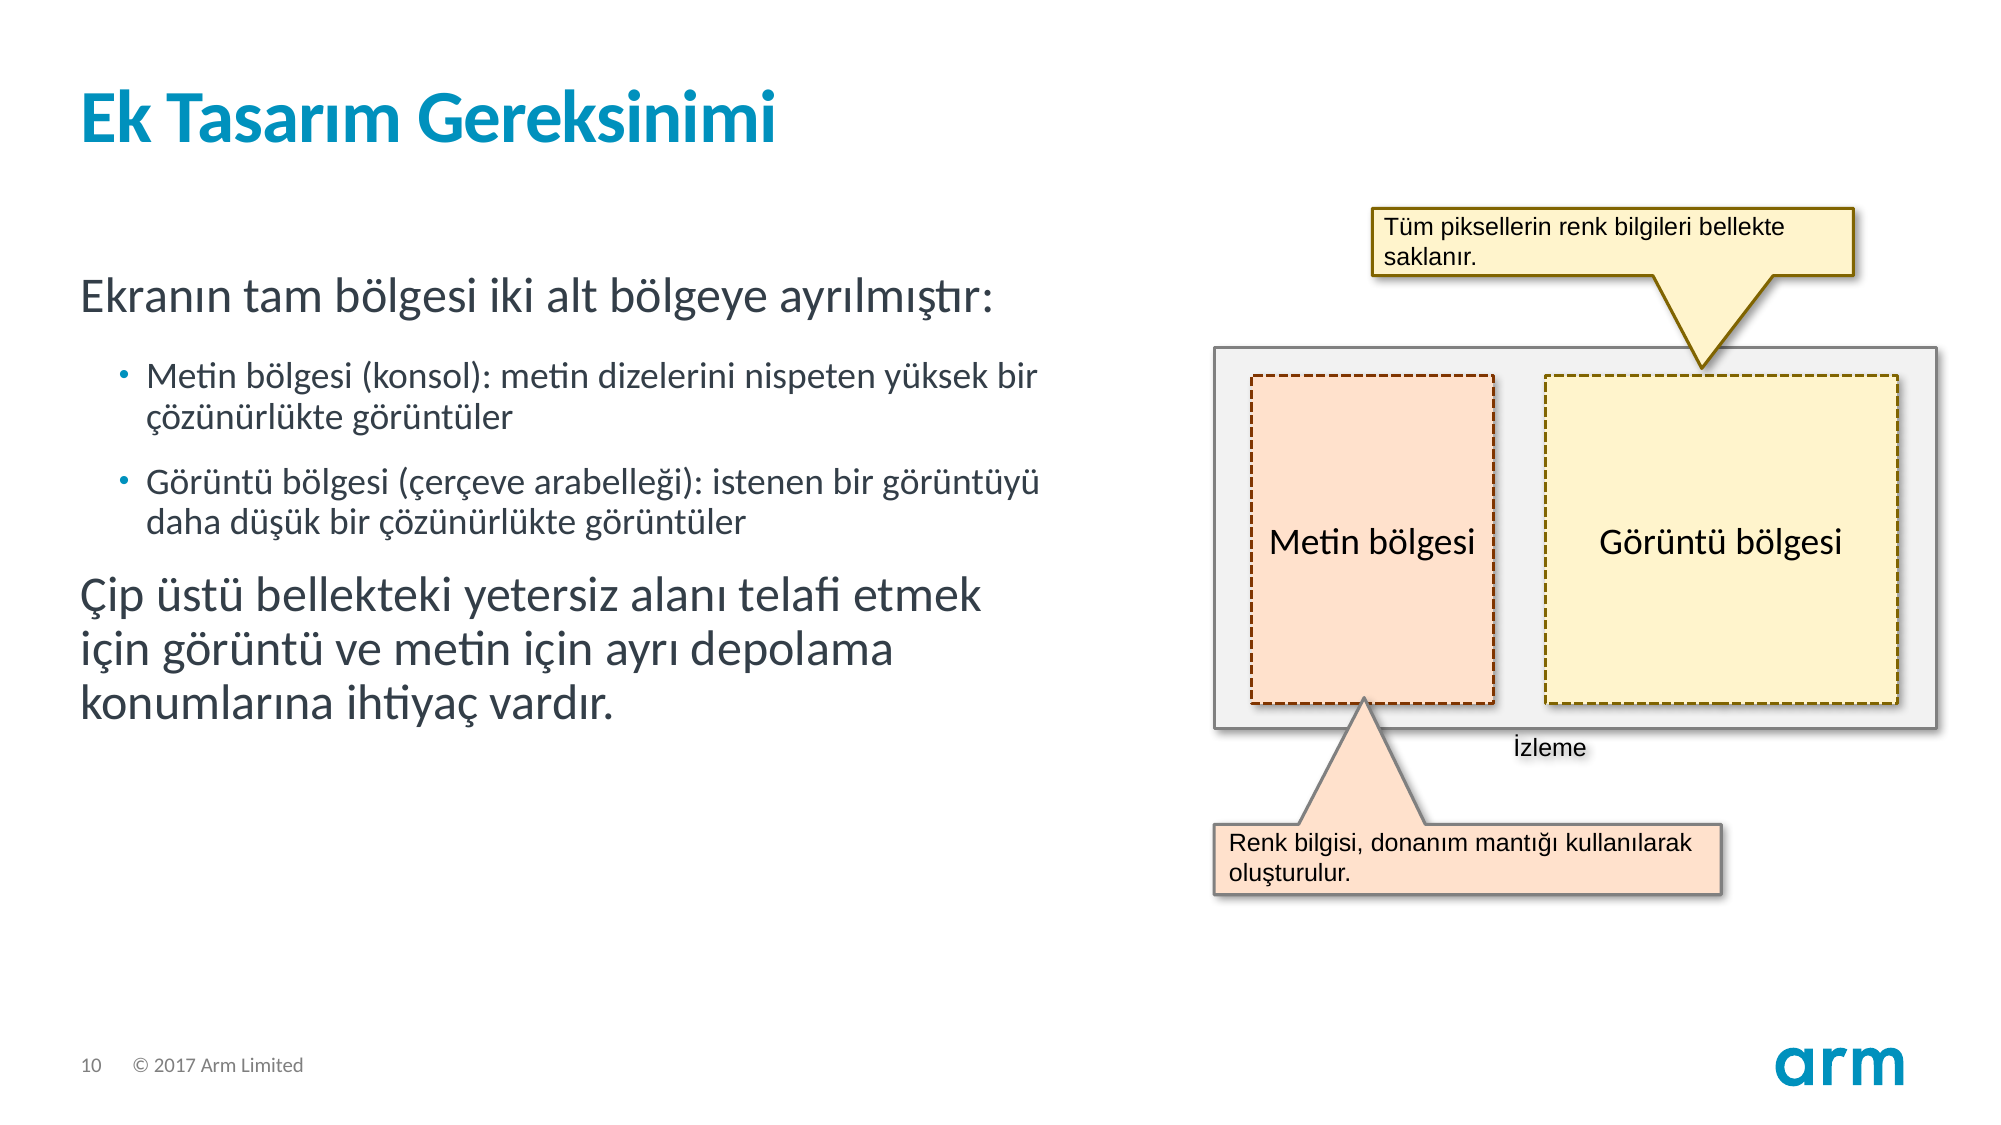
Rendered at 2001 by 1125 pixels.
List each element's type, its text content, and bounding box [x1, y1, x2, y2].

text_box [1214, 347, 1937, 729]
text_box Tüm piksellerin renk bilgileri bellekte saklanır. [1369, 202, 1889, 278]
text_box Metin bölgesi [1251, 375, 1494, 704]
title Ek Tasarım Gereksinimi [80, 48, 1915, 158]
text_box Görüntü bölgesi [1545, 375, 1898, 704]
text_box [1301, 697, 1423, 818]
text_box İzleme [1498, 724, 1653, 770]
list Ekranın tam bölgesi iki alt bölgeye ayrılmıştır: Metin bölgesi (konsol): metin dizelerini nispeten yüksek bir çözünürlükte görüntüler Görüntü bölgesi (çerçeve arabelleği): istenen bir görüntüyü daha düşük bir çözünürlükte görüntüler Çip üstü bellekteki yetersiz alanı telafi etmek için görüntü ve metin için ayrı depolama konumlarına ihtiyaç vardır. [80, 268, 1064, 940]
text_box Renk bilgisi, donanım mantığı kullanılarak oluşturulur. [1214, 818, 1722, 894]
text_box [1654, 278, 1772, 369]
